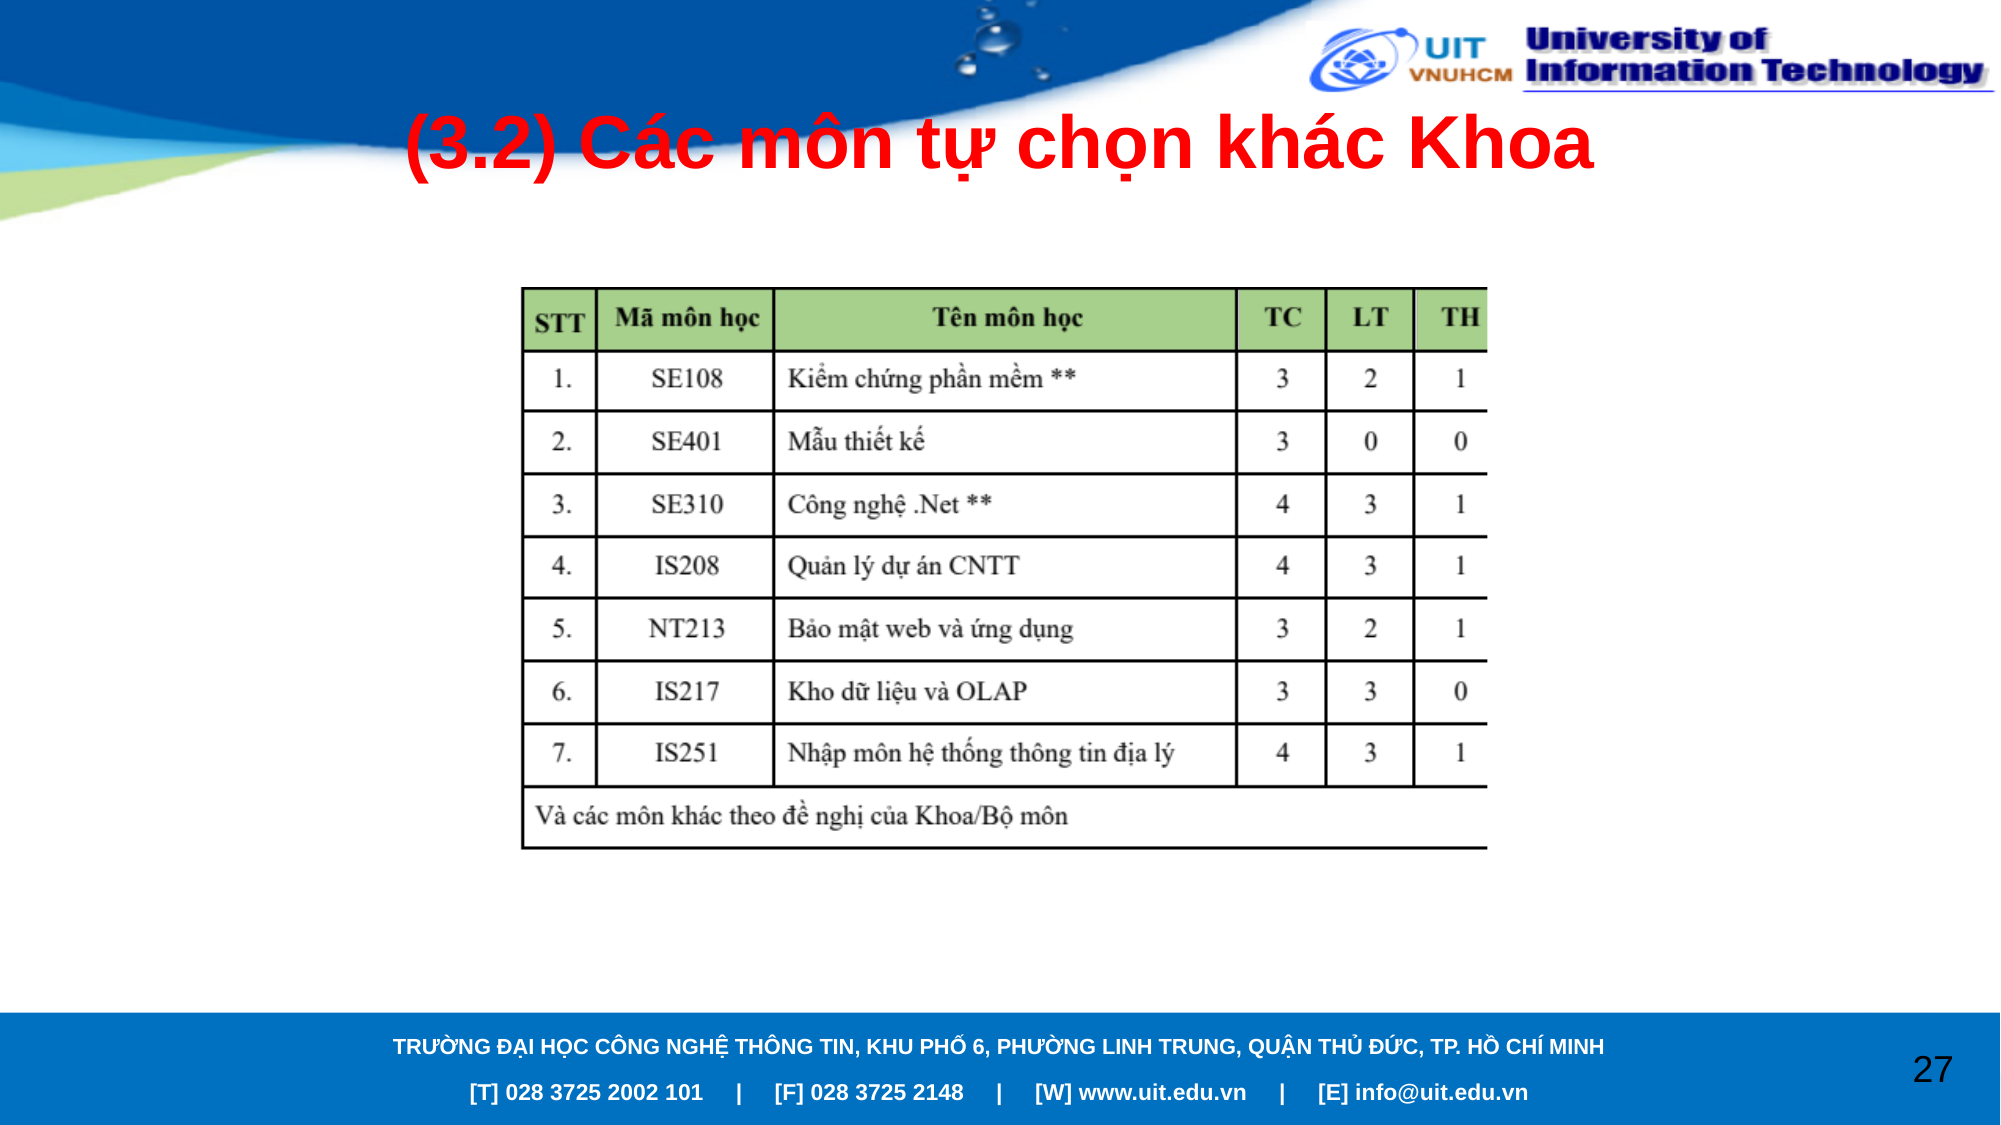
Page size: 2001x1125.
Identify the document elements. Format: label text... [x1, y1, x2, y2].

title (3.2) Các môn tự chọn khác Khoa [99, 45, 1900, 233]
picture [0, 0, 2001, 1125]
